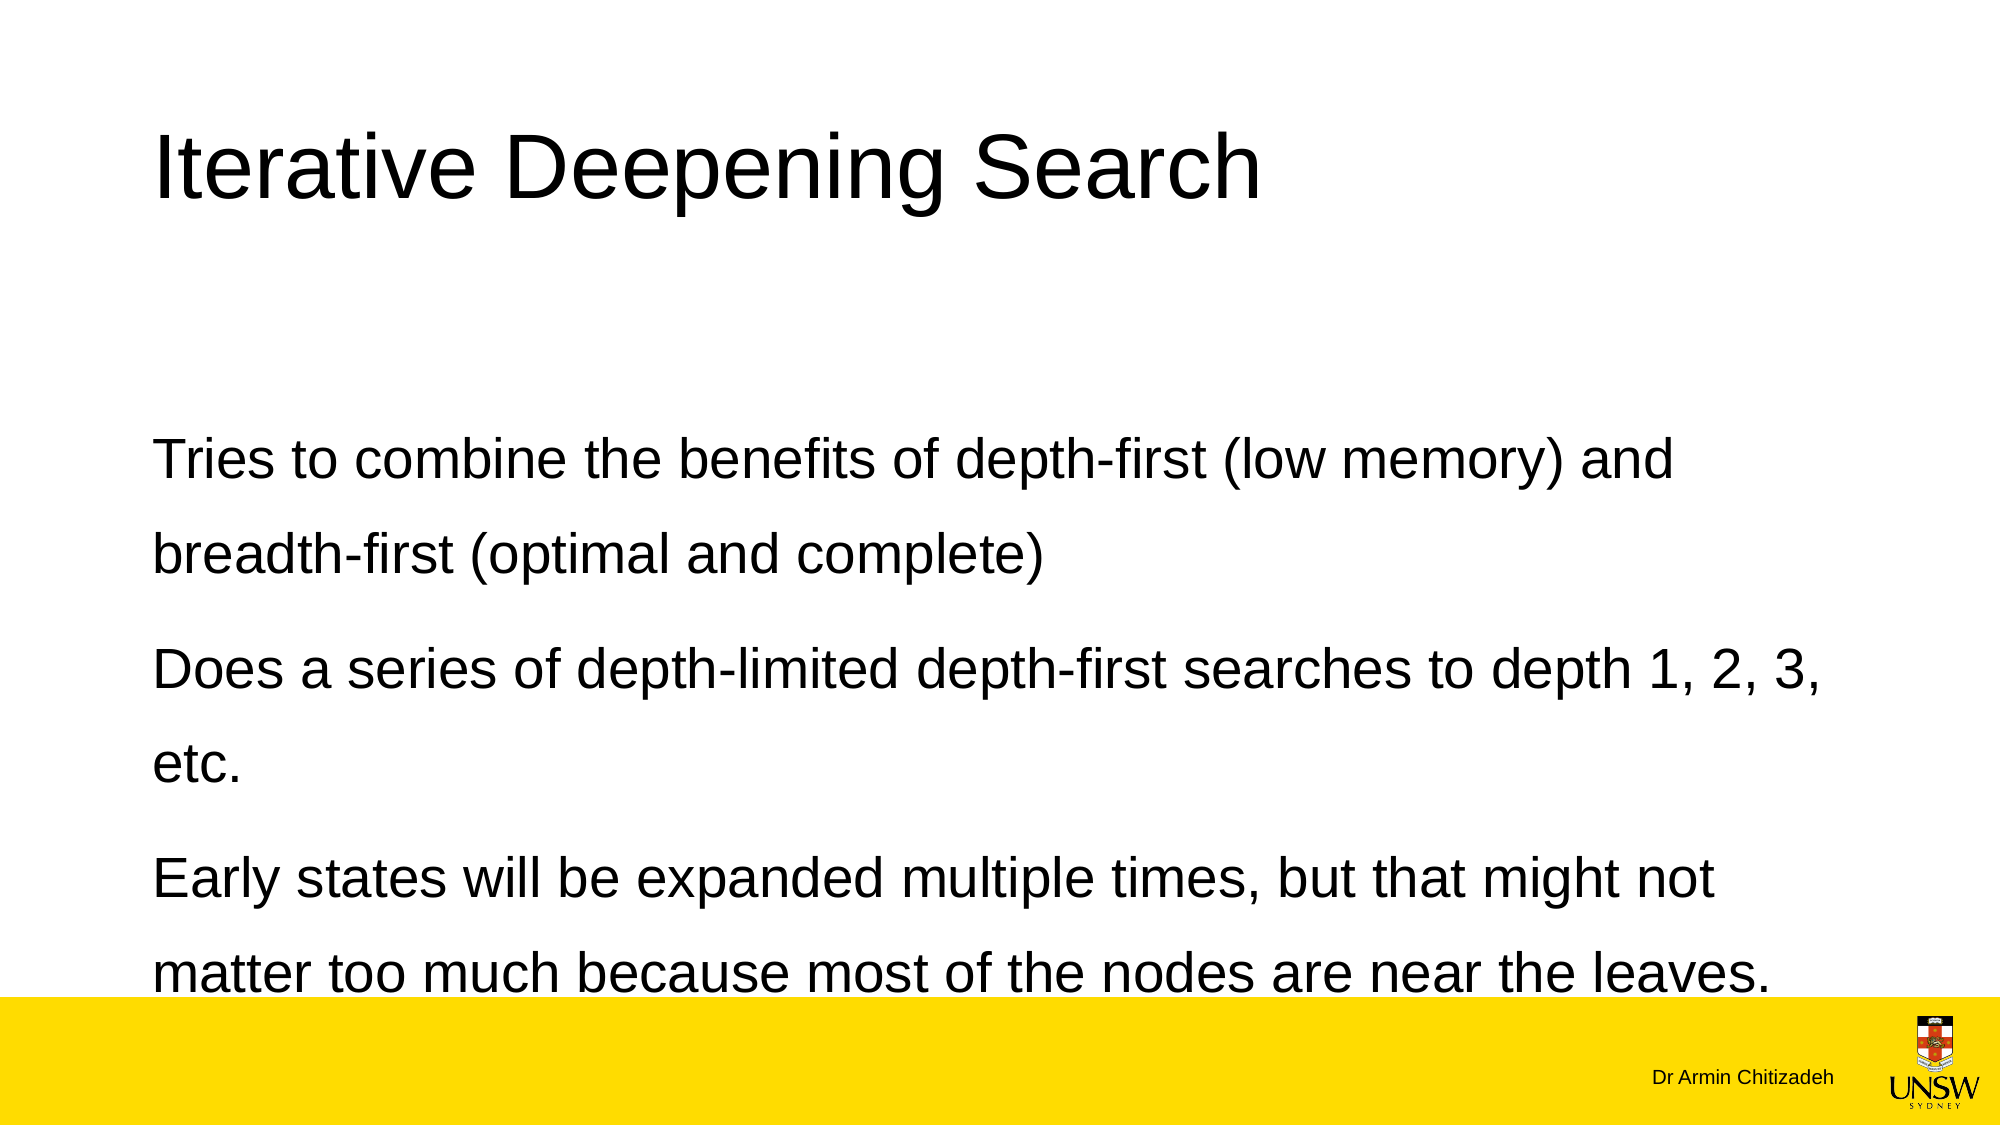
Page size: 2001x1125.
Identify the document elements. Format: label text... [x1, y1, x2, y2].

list Tries to combine the benefits of depth-first (low memory) and breadth-first (optimal and complete) Does a series of depth-limited depth-first searches to depth 1, 2, 3, etc. Early states will be expanded multiple times, but that might not matter too much because most of the nodes are near the leaves. [137, 299, 1863, 1014]
text_box Dr Armin Chitizadeh [1624, 1059, 1863, 1112]
picture [1890, 1016, 1980, 1109]
title Iterative Deepening Search [137, 59, 1863, 278]
